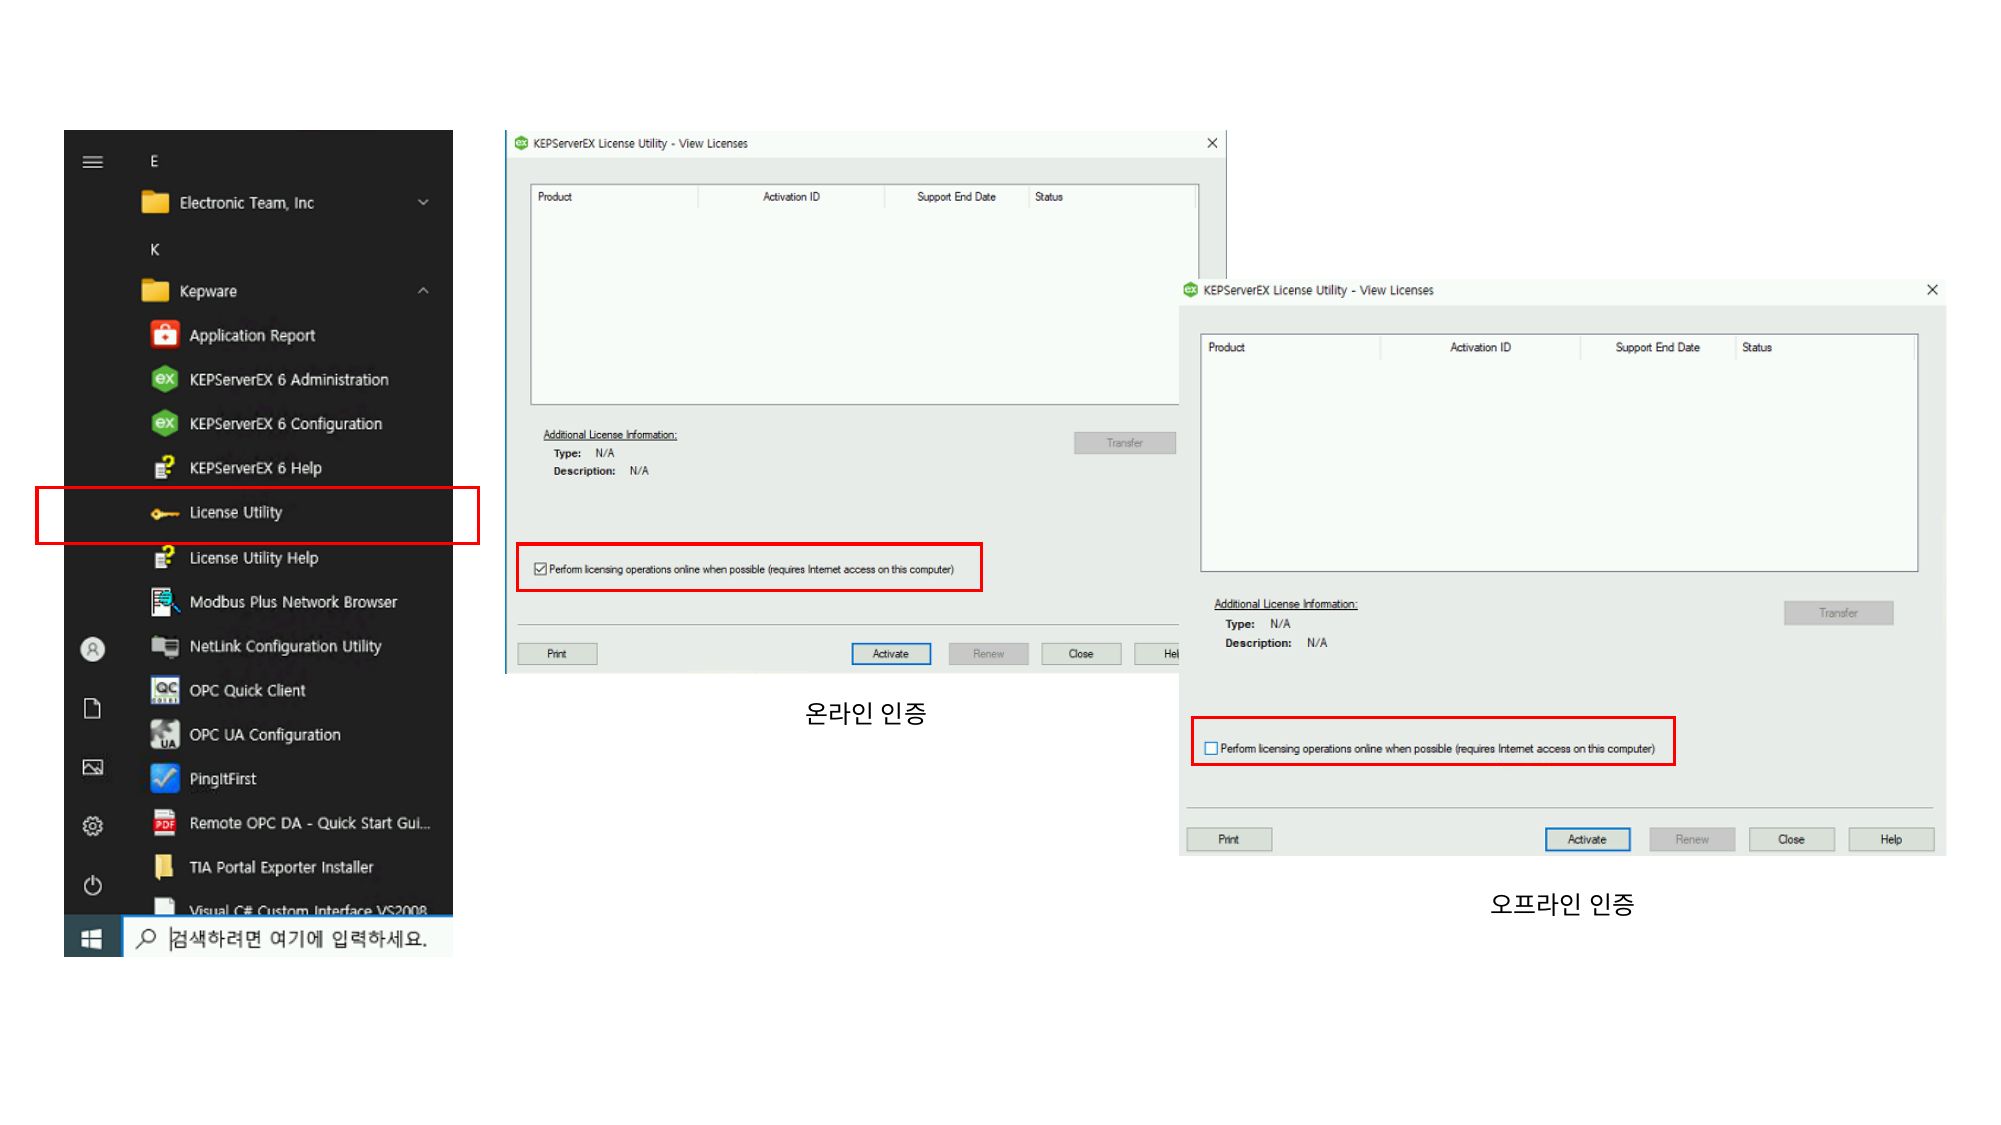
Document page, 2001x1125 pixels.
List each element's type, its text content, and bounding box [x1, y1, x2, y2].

picture [64, 130, 453, 957]
text_box 오프라인 인증 [1457, 882, 1669, 928]
text_box [453, 486, 479, 545]
picture [507, 130, 1947, 856]
text_box [36, 486, 64, 545]
text_box 온라인 인증 [760, 691, 973, 737]
